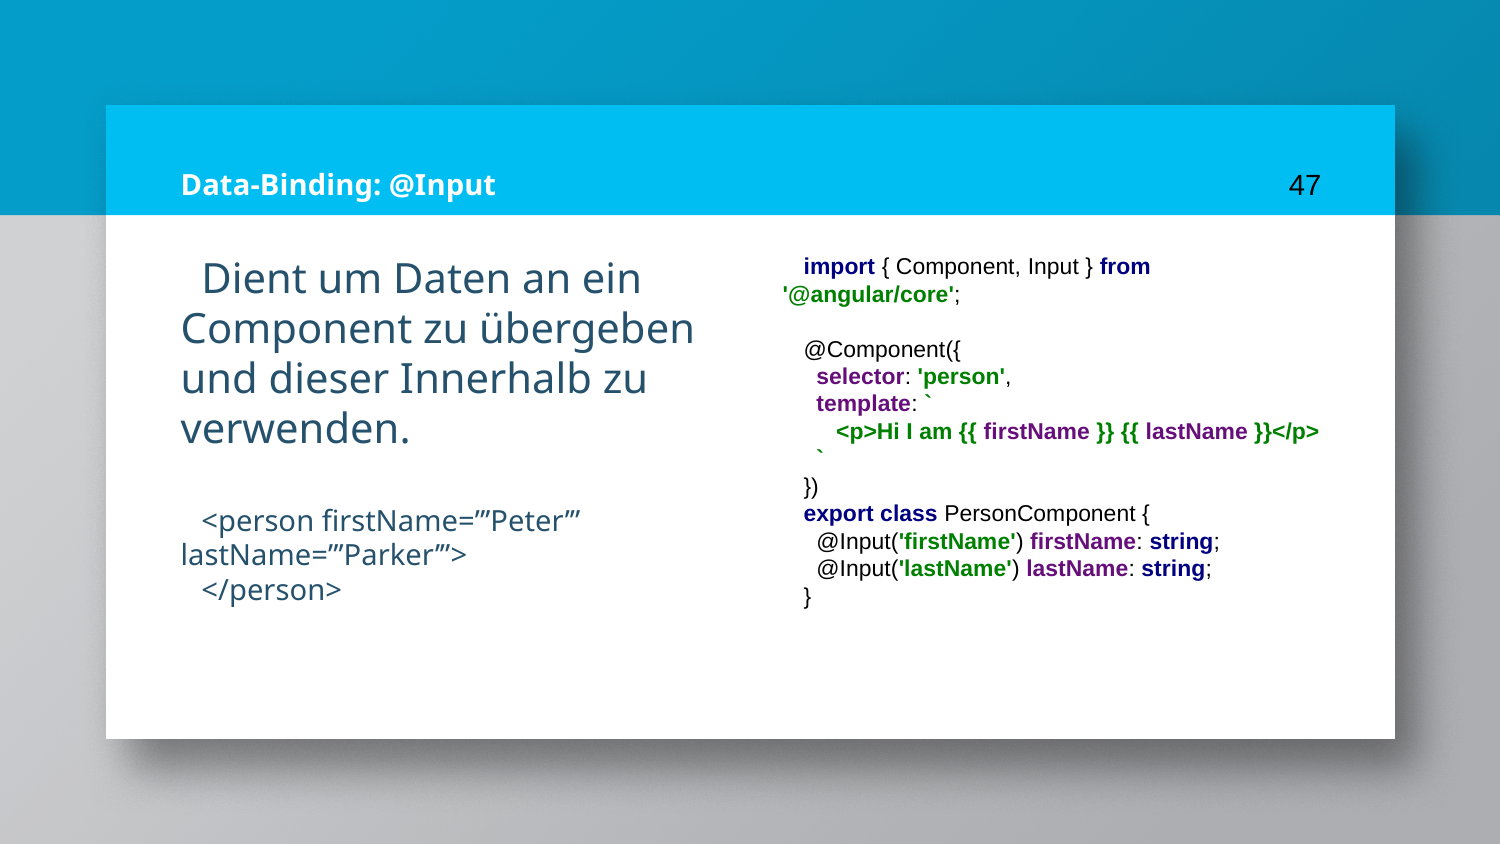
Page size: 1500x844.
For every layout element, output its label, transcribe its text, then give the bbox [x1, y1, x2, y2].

picture [0, 216, 1500, 844]
list Dient um Daten an ein Component zu übergeben und dieser Innerhalb zu verwenden. <person firstName=”’Peter’” lastName=”’Parker’”> </person> [165, 236, 734, 691]
title Data-Binding: @Input [165, 106, 1273, 217]
list import { Component, Input } from '@angular/core'; @Component({ selector: 'person', template: ` <p>Hi I am {{ firstName }} {{ lastName }}</p> ` }) export class PersonComponent { @Input('firstName') firstName: string; @Input('lastName') lastName: string; } [767, 236, 1336, 691]
slide_number 47 [1273, 106, 1364, 217]
